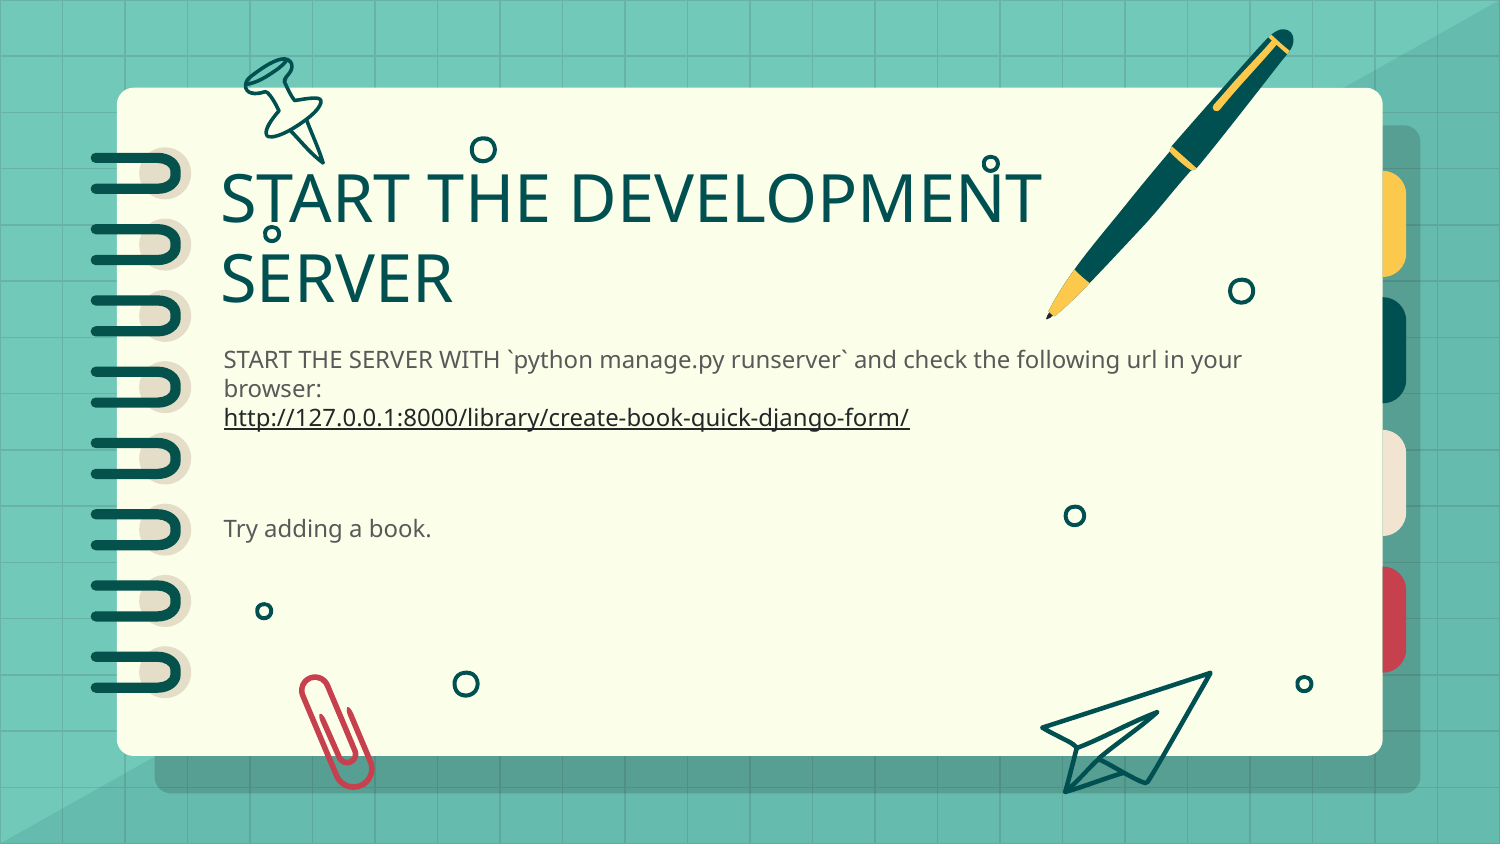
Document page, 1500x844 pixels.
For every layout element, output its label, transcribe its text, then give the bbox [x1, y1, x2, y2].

title START THE DEVELOPMENT SERVER [205, 113, 1182, 331]
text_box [1012, 63, 1325, 284]
text_box [1228, 292, 1256, 305]
subtitle START THE SERVER WITH `python manage.py runserver` and check the following url in your browser: http://127.0.0.1:8000/library/create-book-quick-django-form/ Try adding a book. [208, 329, 1360, 645]
